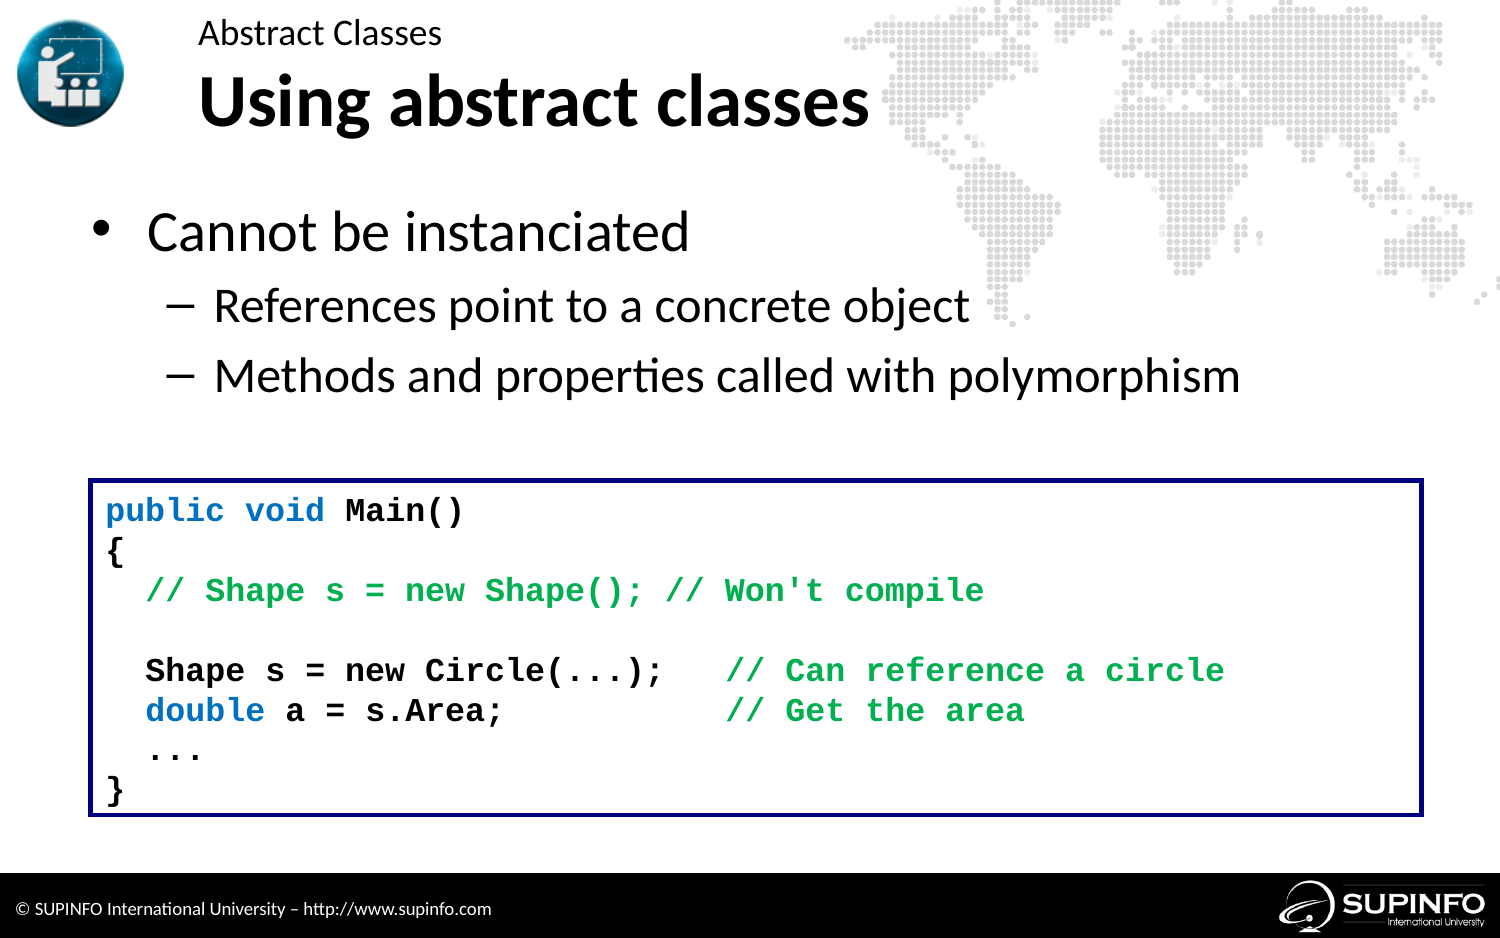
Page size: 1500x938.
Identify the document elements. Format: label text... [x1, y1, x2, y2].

picture [39, 46, 101, 107]
picture [49, 37, 102, 75]
title Using abstract classes [183, 56, 1459, 138]
list Cannot be instanciated References point to a concrete object Methods and properties called with polymorphism [76, 185, 1436, 880]
text_box public void Main() { // Shape s = new Shape(); // Won't compile Shape s = new Circle(...); // Can reference a circle double a = s.Area; // Get the area ... } [90, 480, 1422, 815]
text_box [419, 28, 450, 90]
picture [1269, 870, 1494, 938]
picture [844, 0, 1500, 327]
picture [17, 19, 125, 127]
list Abstract Classes [183, 0, 1459, 56]
